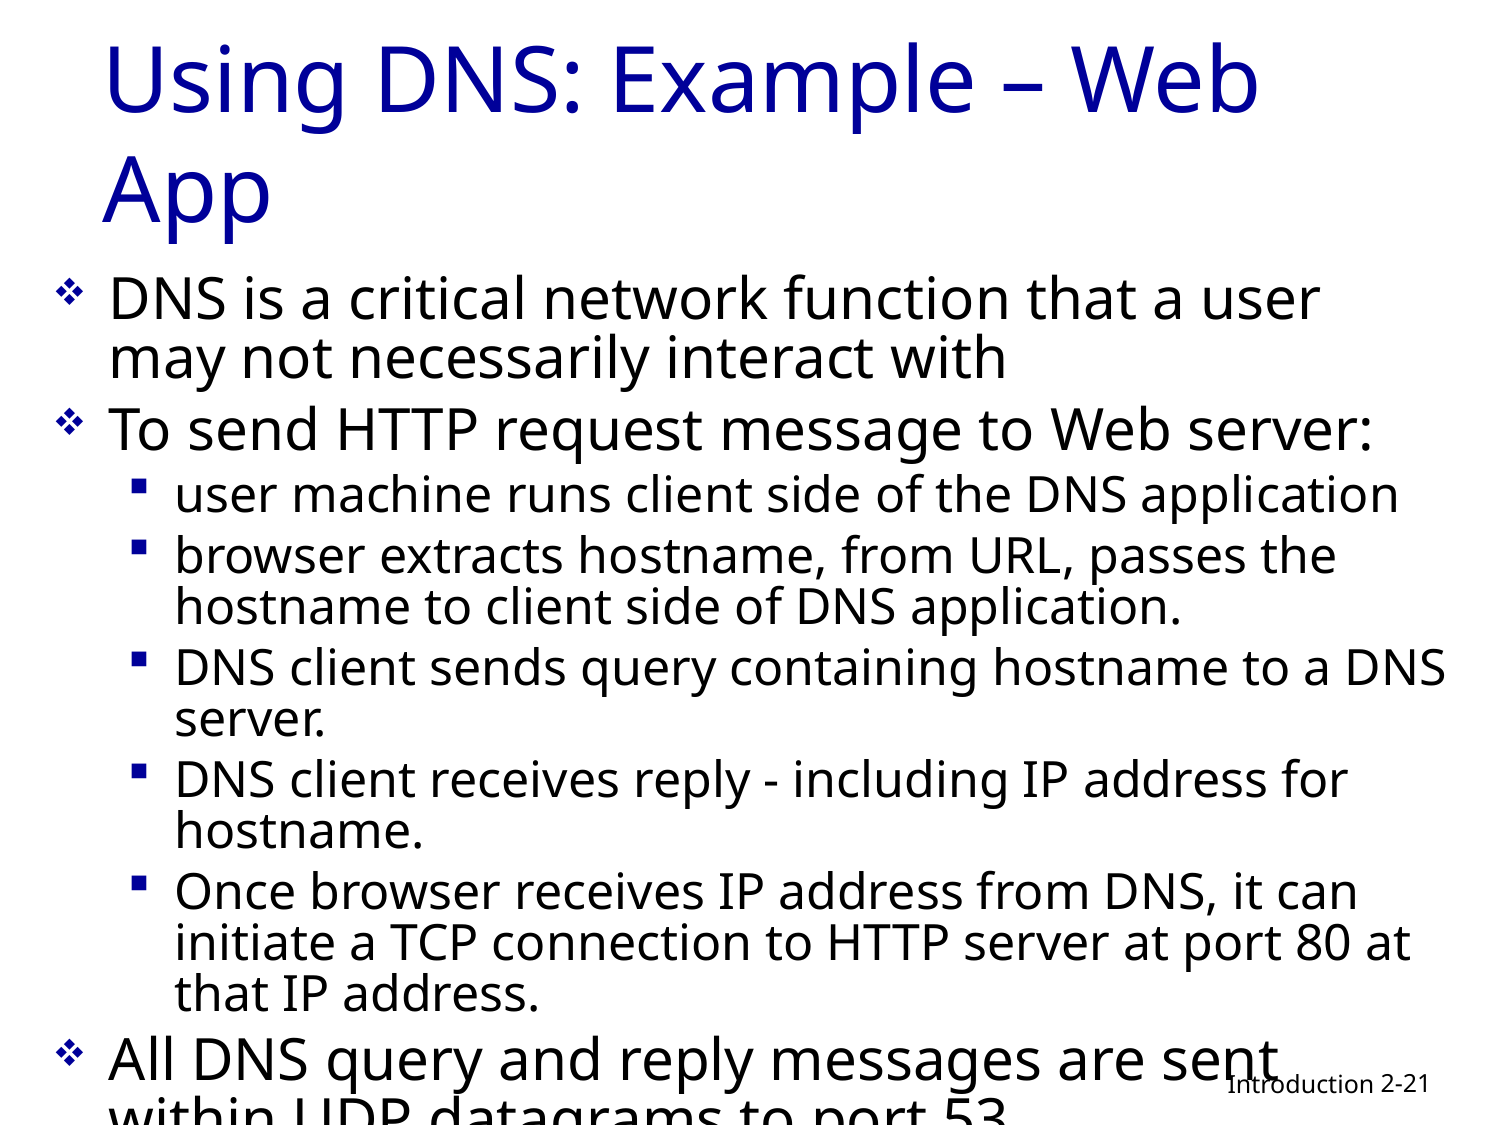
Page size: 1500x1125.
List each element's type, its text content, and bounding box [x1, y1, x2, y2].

list DNS is a critical network function that a user may not necessarily interact with To send HTTP request message to Web server: user machine runs client side of the DNS application browser extracts hostname, from URL, passes the hostname to client side of DNS application. DNS client sends query containing hostname to a DNS server. DNS client receives reply - including IP address for hostname. Once browser receives IP address from DNS, it can initiate a TCP connection to HTTP server at port 80 at that IP address. All DNS query and reply messages are sent within UDP datagrams to port 53. [37, 264, 1463, 1027]
slide_number 2-21 [1365, 1059, 1477, 1106]
footer Introduction [914, 1060, 1391, 1109]
title Using DNS: Example – Web App [87, 37, 1363, 225]
